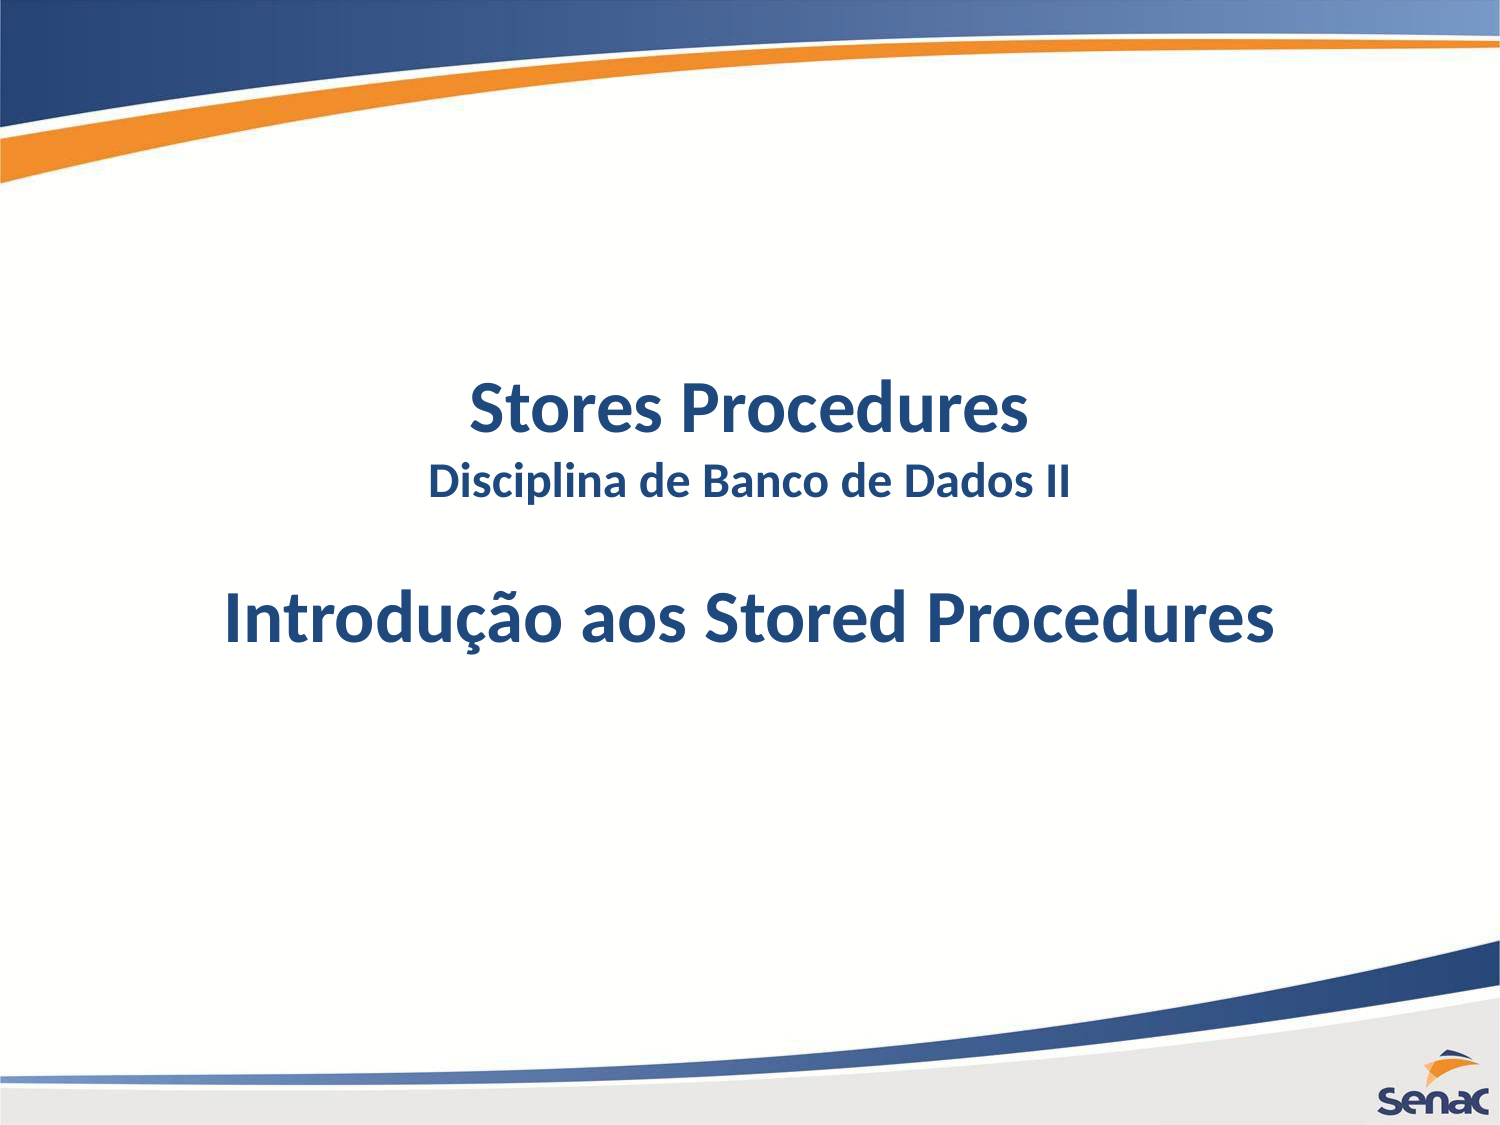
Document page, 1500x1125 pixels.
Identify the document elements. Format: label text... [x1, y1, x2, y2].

picture [0, 0, 1500, 1125]
text_box Stores Procedures Disciplina de Banco de Dados II Introdução aos Stored Procedures [81, 350, 1419, 722]
